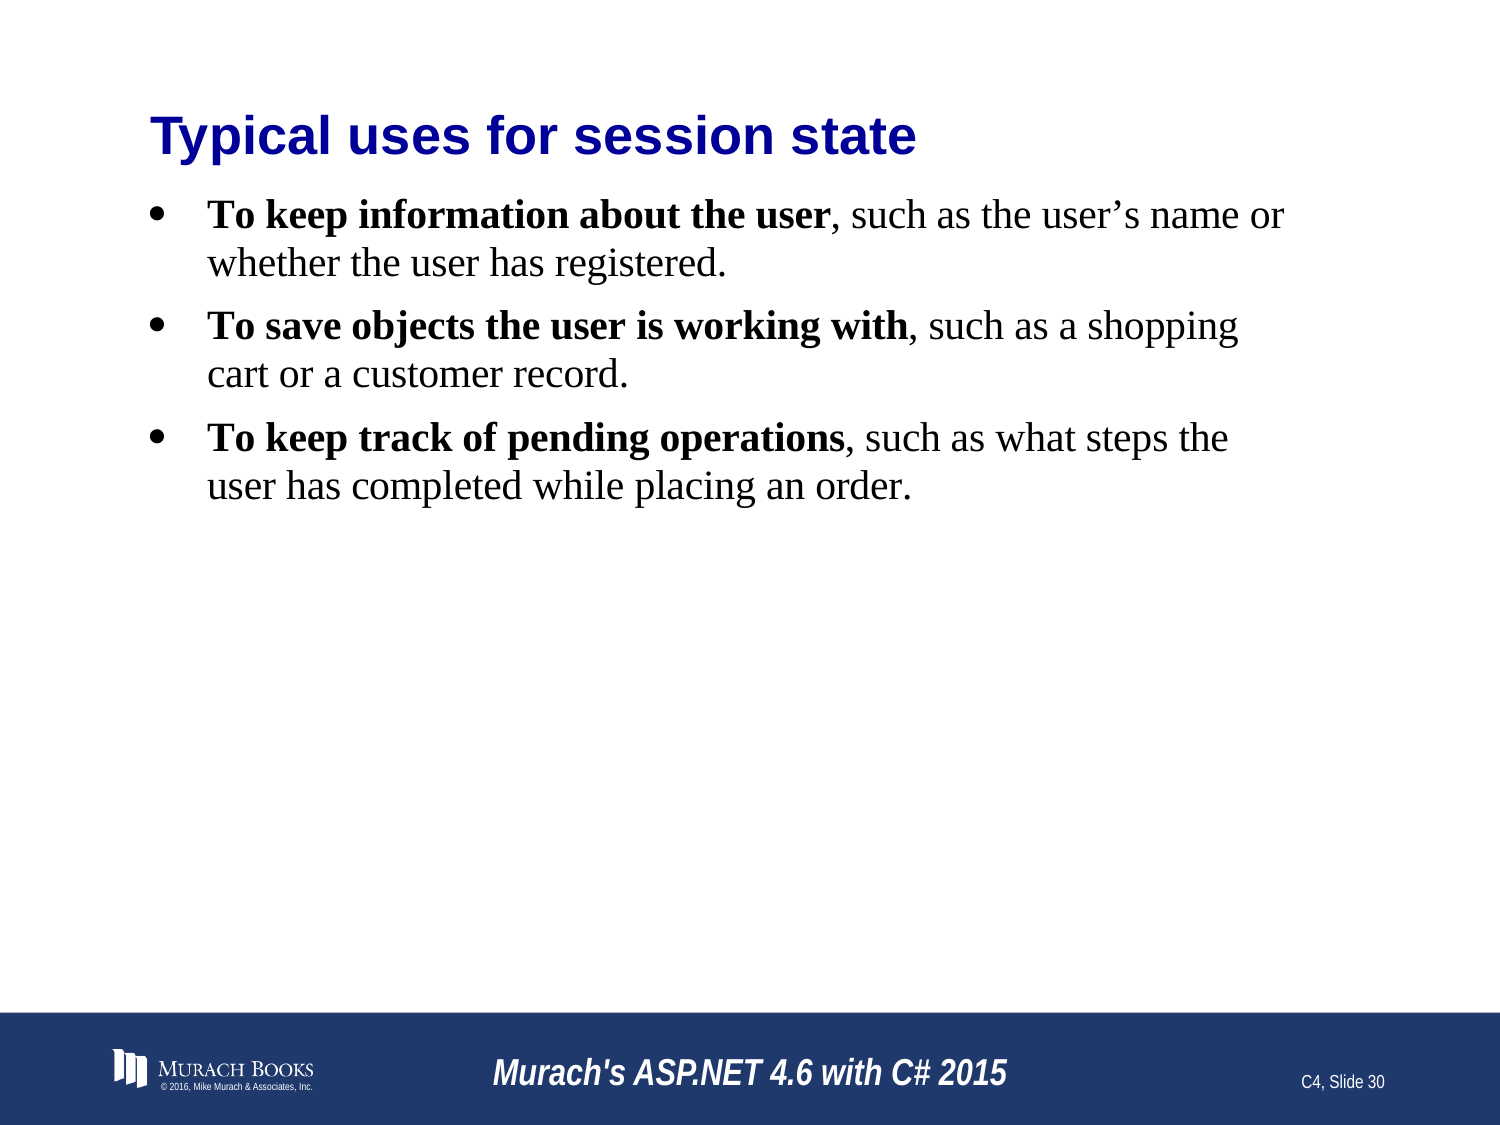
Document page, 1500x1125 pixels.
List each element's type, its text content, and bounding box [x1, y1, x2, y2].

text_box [149, 187, 1348, 522]
slide_number Murach's ASP.NET 4.6 with C# 2015 [463, 1025, 1050, 1100]
slide_number C4, Slide 30 [1087, 1025, 1400, 1100]
title Typical uses for session state [150, 99, 1350, 166]
footer © 2016, Mike Murach & Associates, Inc. [12, 1025, 463, 1100]
